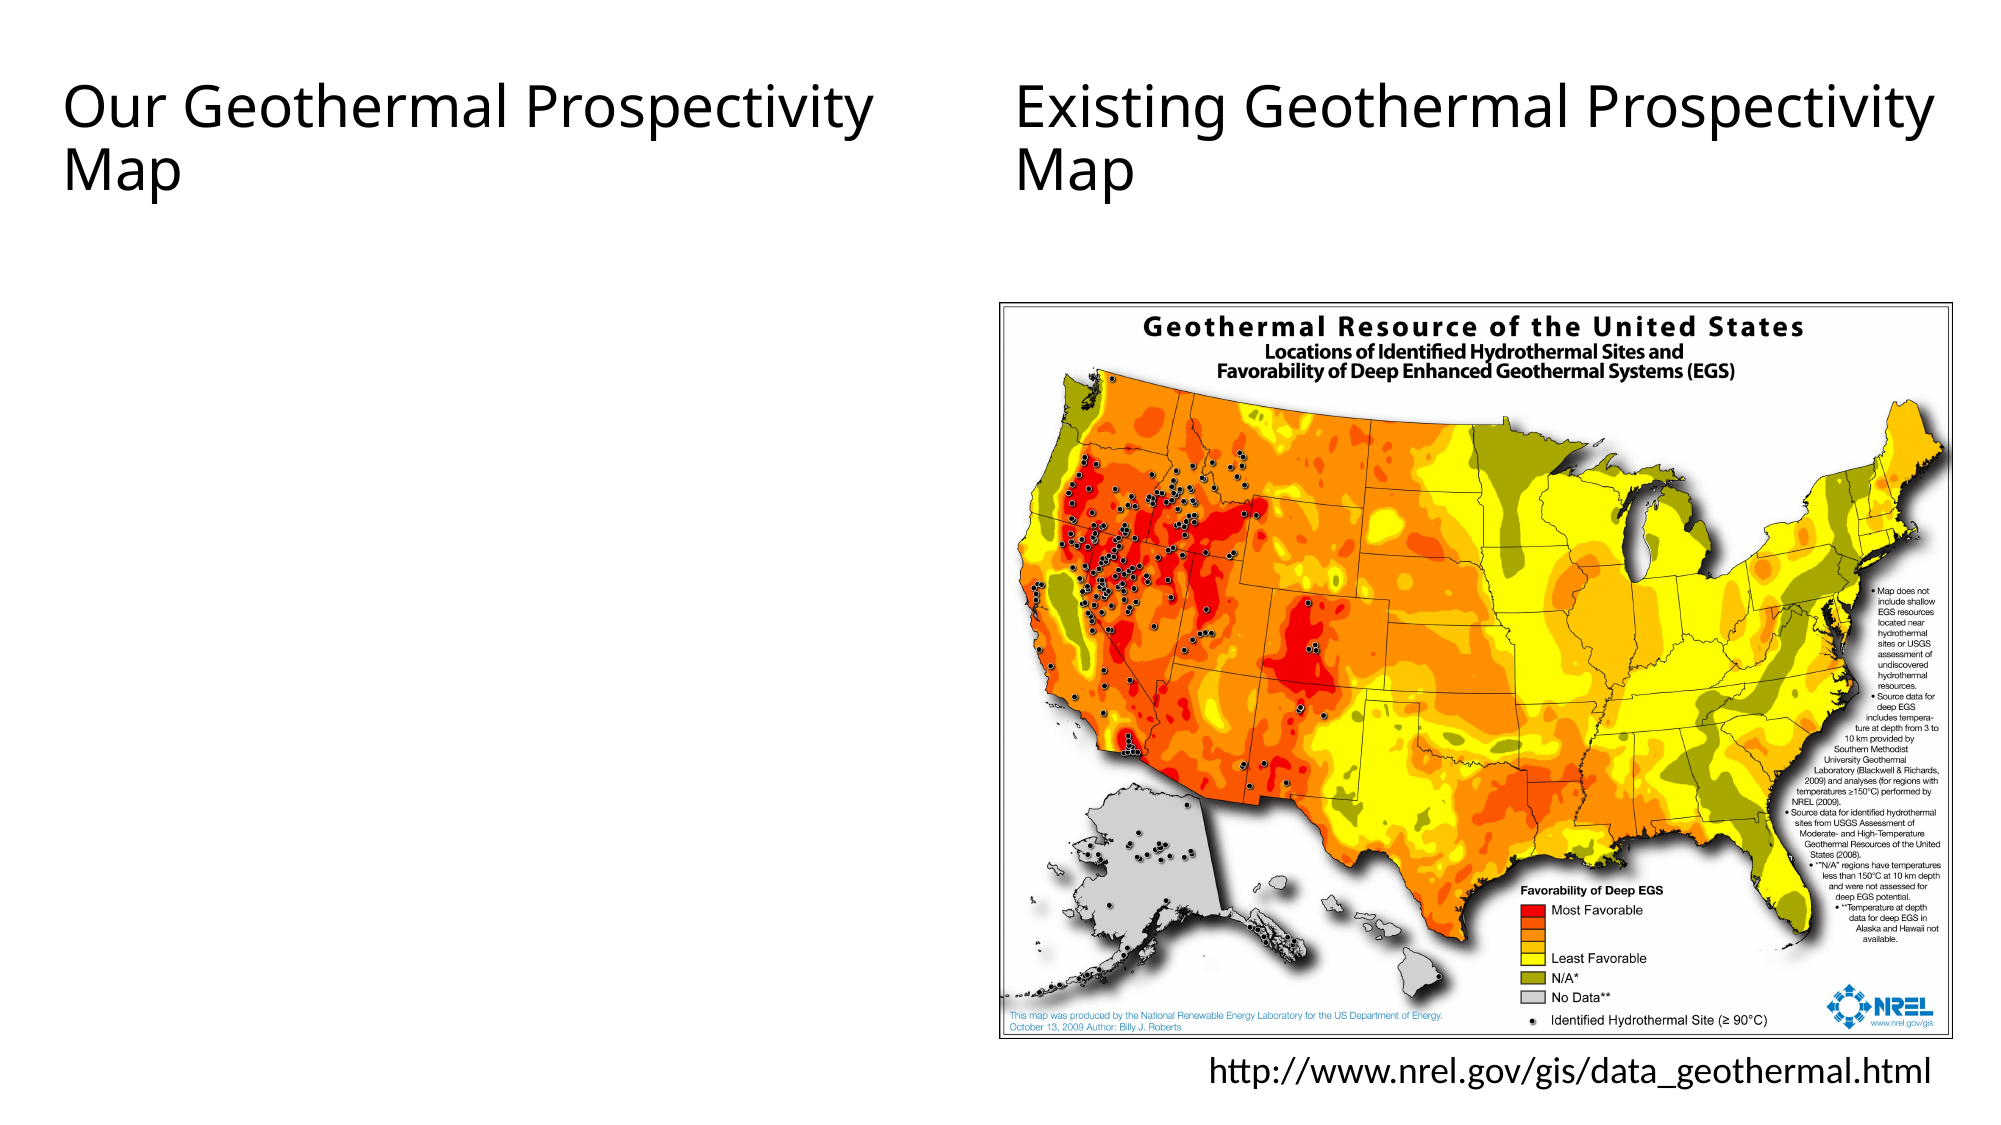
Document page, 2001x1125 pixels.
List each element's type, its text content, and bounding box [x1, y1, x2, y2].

text_box Our Geothermal Prospectivity Map [47, 59, 1000, 221]
title Existing Geothermal Prospectivity Map [1000, 59, 1953, 221]
text_box http://www.nrel.gov/gis/data_geothermal.html [1193, 1039, 1948, 1099]
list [999, 302, 1953, 1039]
